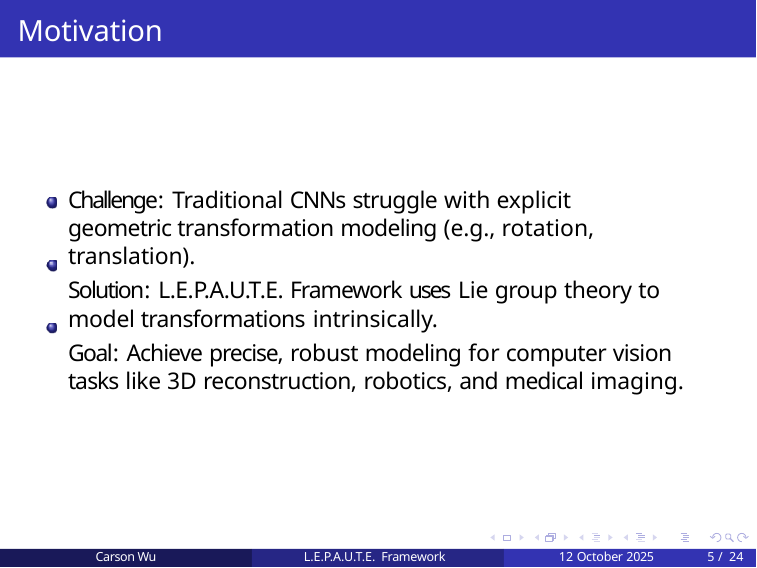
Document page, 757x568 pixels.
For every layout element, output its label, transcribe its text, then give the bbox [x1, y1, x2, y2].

title Motivation [15, 9, 417, 108]
picture [45, 260, 58, 272]
picture [45, 323, 58, 335]
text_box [0, 548, 757, 568]
text_box Challenge: Traditional CNNs struggle with explicit geometric transformation modeling (e.g., rotation, translation). Solution: L.E.P.A.U.T.E. Framework uses Lie group theory to model transformations intrinsically. Goal: Achieve precise, robust modeling for computer vision tasks like 3D reconstruction, robotics, and medical imaging. [66, 184, 729, 394]
picture [45, 197, 58, 209]
